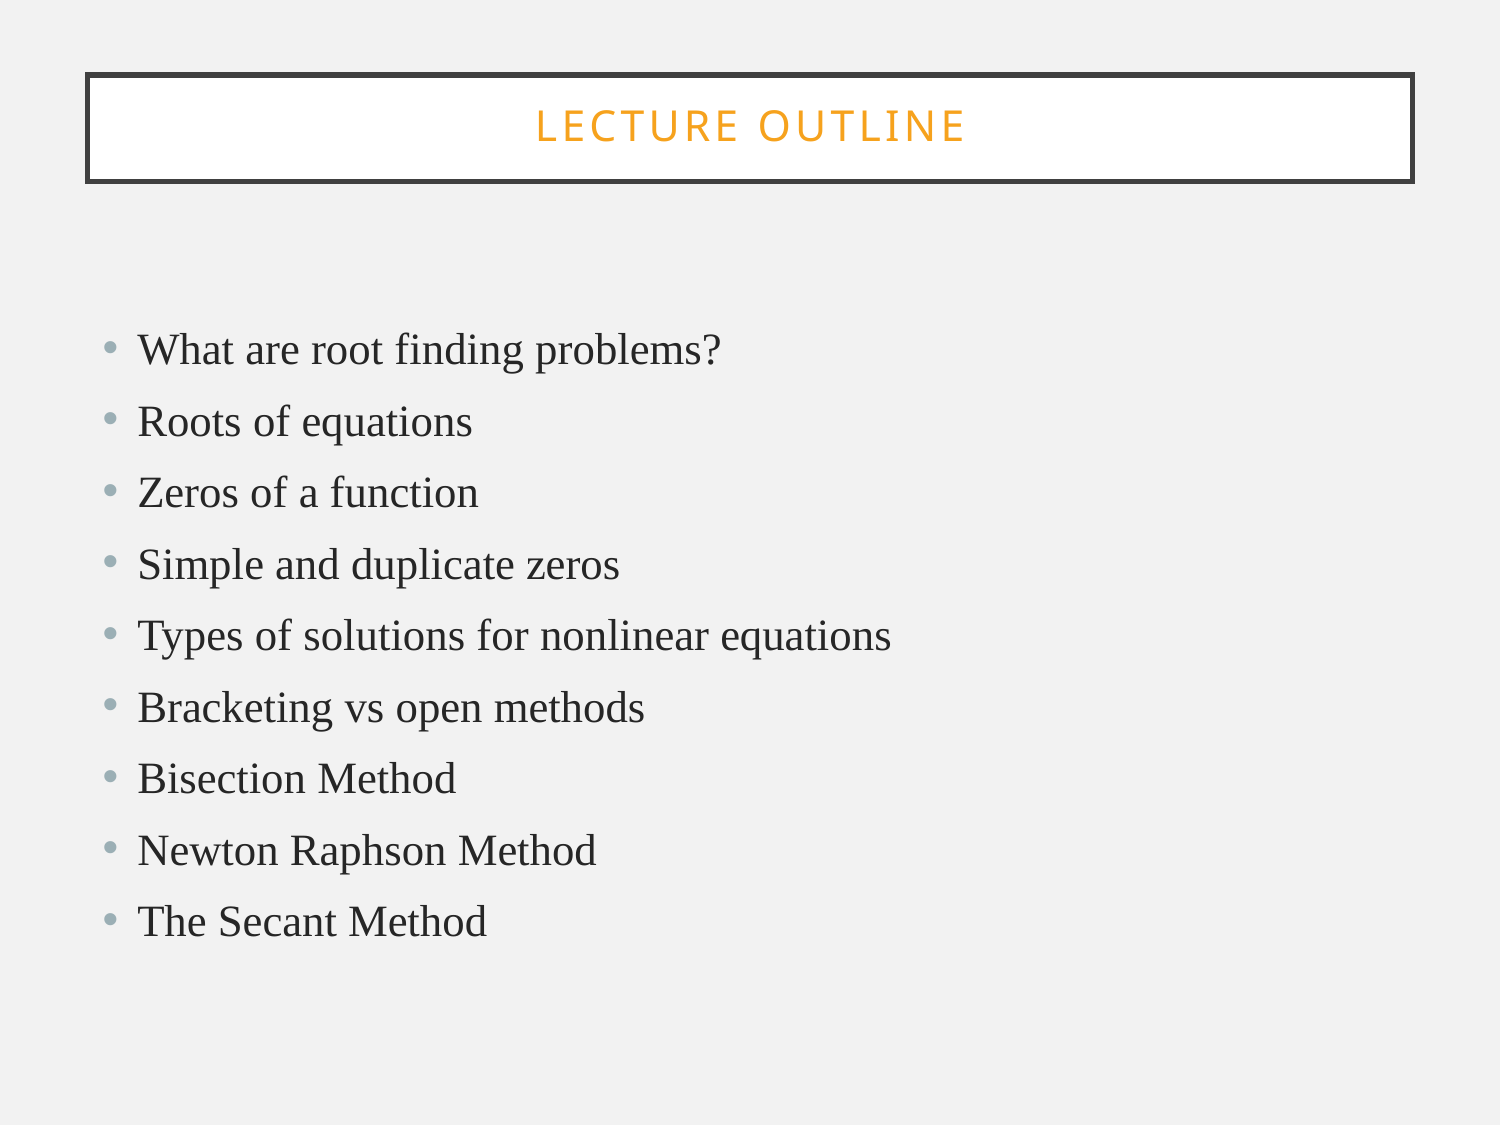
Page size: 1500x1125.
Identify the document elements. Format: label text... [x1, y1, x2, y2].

list What are root finding problems? Roots of equations Zeros of a function Simple and duplicate zeros Types of solutions for nonlinear equations Bracketing vs open methods Bisection Method Newton Raphson Method The Secant Method [87, 312, 1413, 955]
title Lecture outline [85, 72, 1415, 184]
